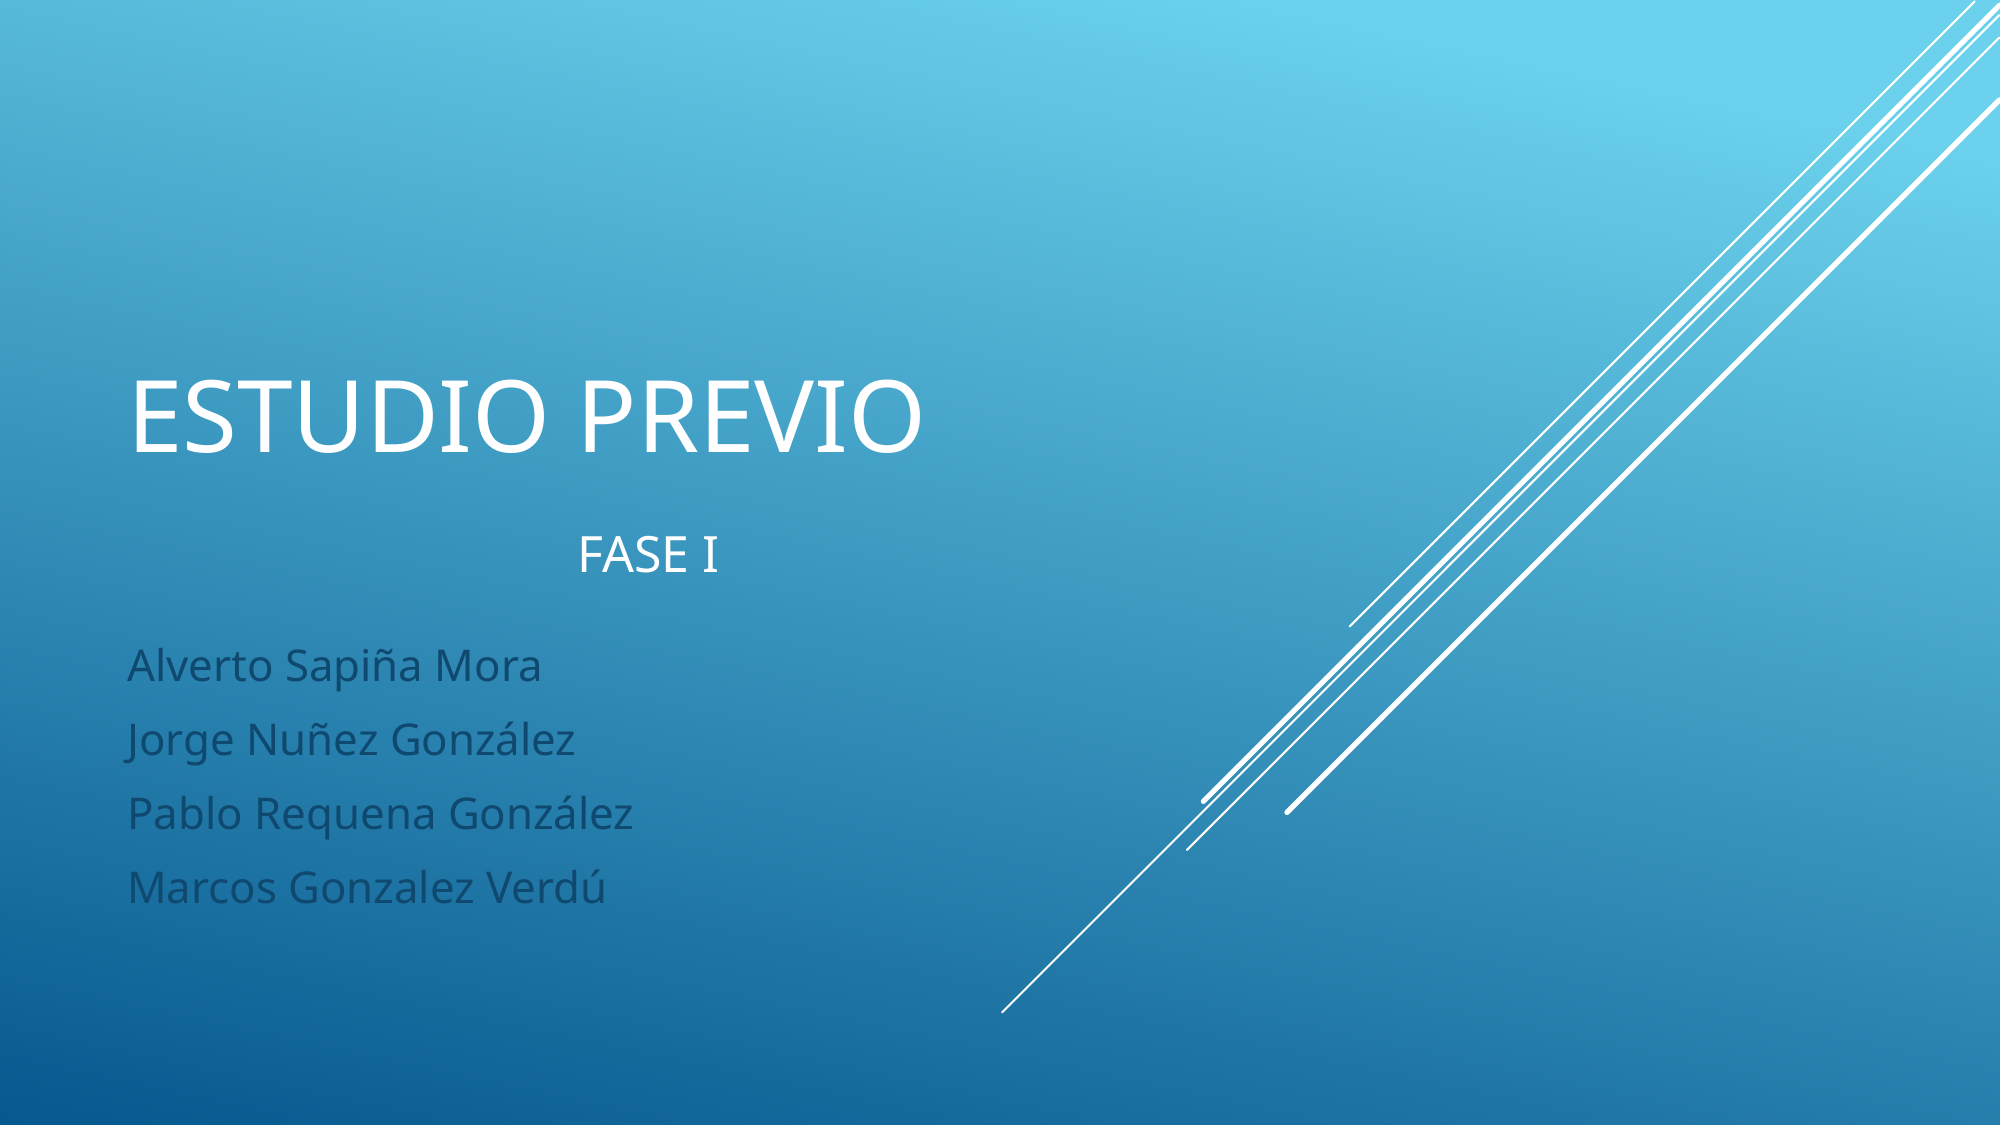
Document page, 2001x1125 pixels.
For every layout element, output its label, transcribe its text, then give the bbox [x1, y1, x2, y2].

title Estudio previo fase i [112, 112, 1425, 600]
subtitle Alverto Sapiña Mora Jorge Nuñez González Pablo Requena González Marcos Gonzalez Verdú [112, 630, 1163, 950]
